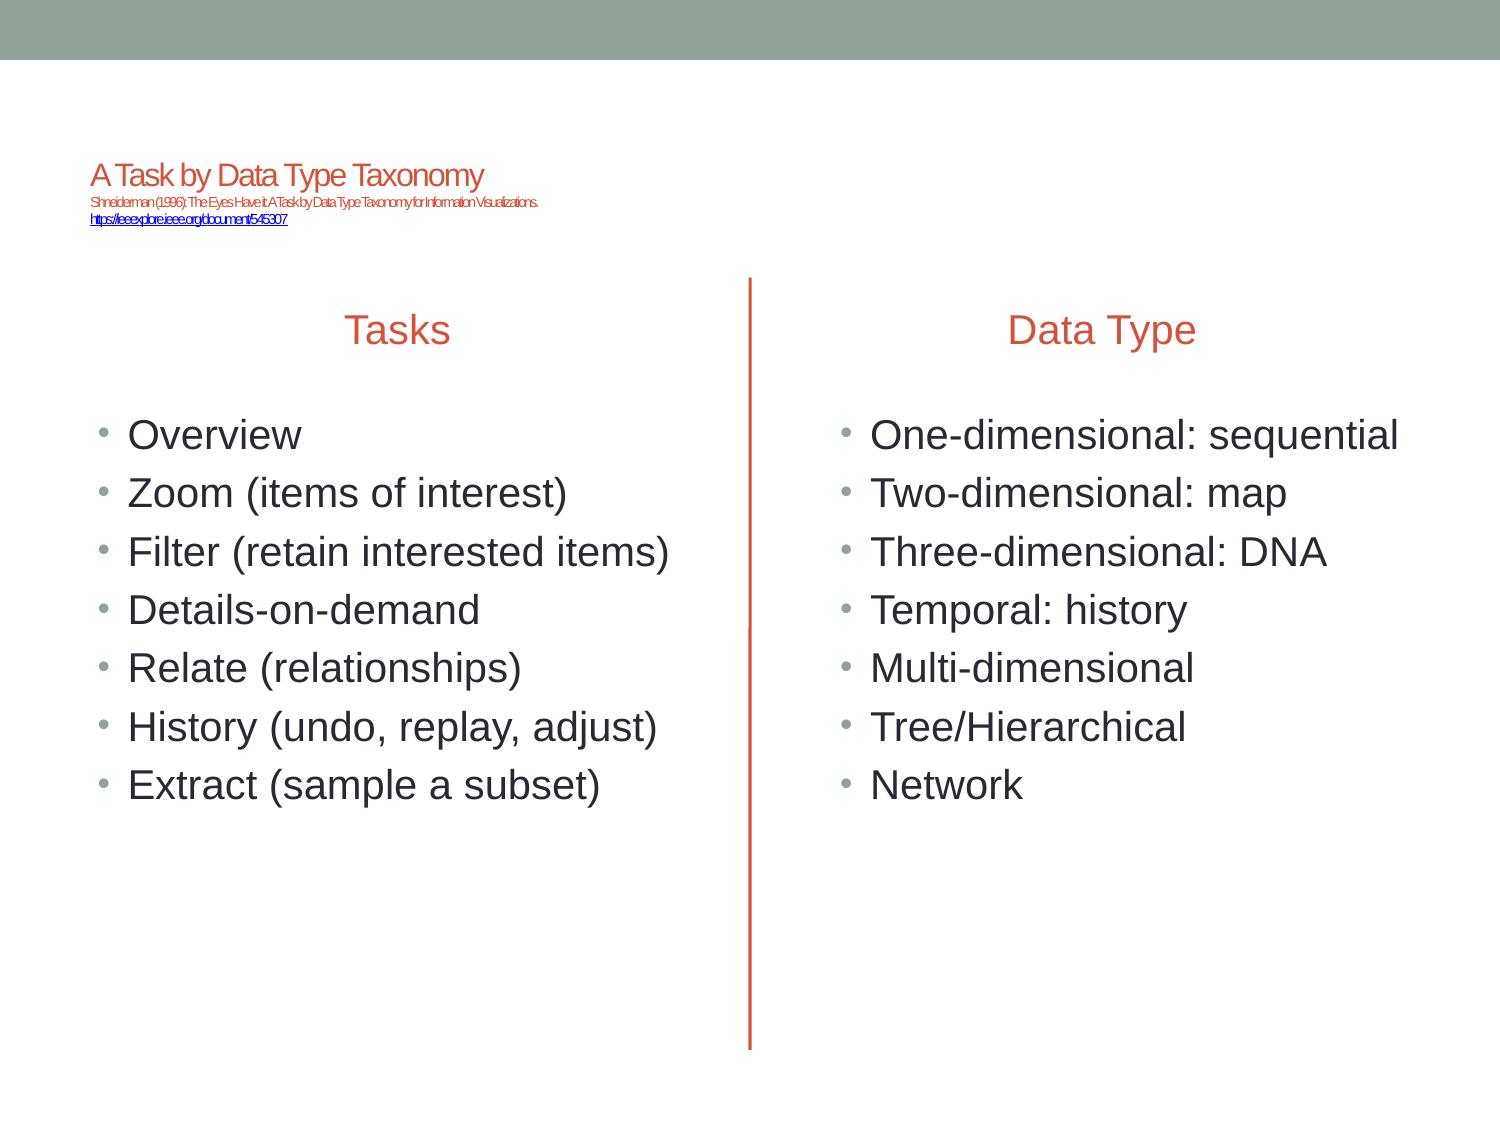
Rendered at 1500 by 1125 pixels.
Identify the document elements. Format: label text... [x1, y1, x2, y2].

title A Task by Data Type Taxonomy Shneiderman (1996): The Eyes Have it: A Task by Data Type Taxonomy for Information Visualizations. https://ieeexplore.ieee.org/document/545307 [75, 145, 1425, 275]
list Data Type [780, 275, 1425, 380]
list Overview Zoom (items of interest) Filter (retain interested items) Details-on-demand Relate (relationships) History (undo, replay, adjust) Extract (sample a subset) [37, 399, 720, 1049]
list Tasks [75, 275, 720, 380]
list One-dimensional: sequential Two-dimensional: map Three-dimensional: DNA Temporal: history Multi-dimensional Tree/Hierarchical Network [780, 399, 1425, 1049]
